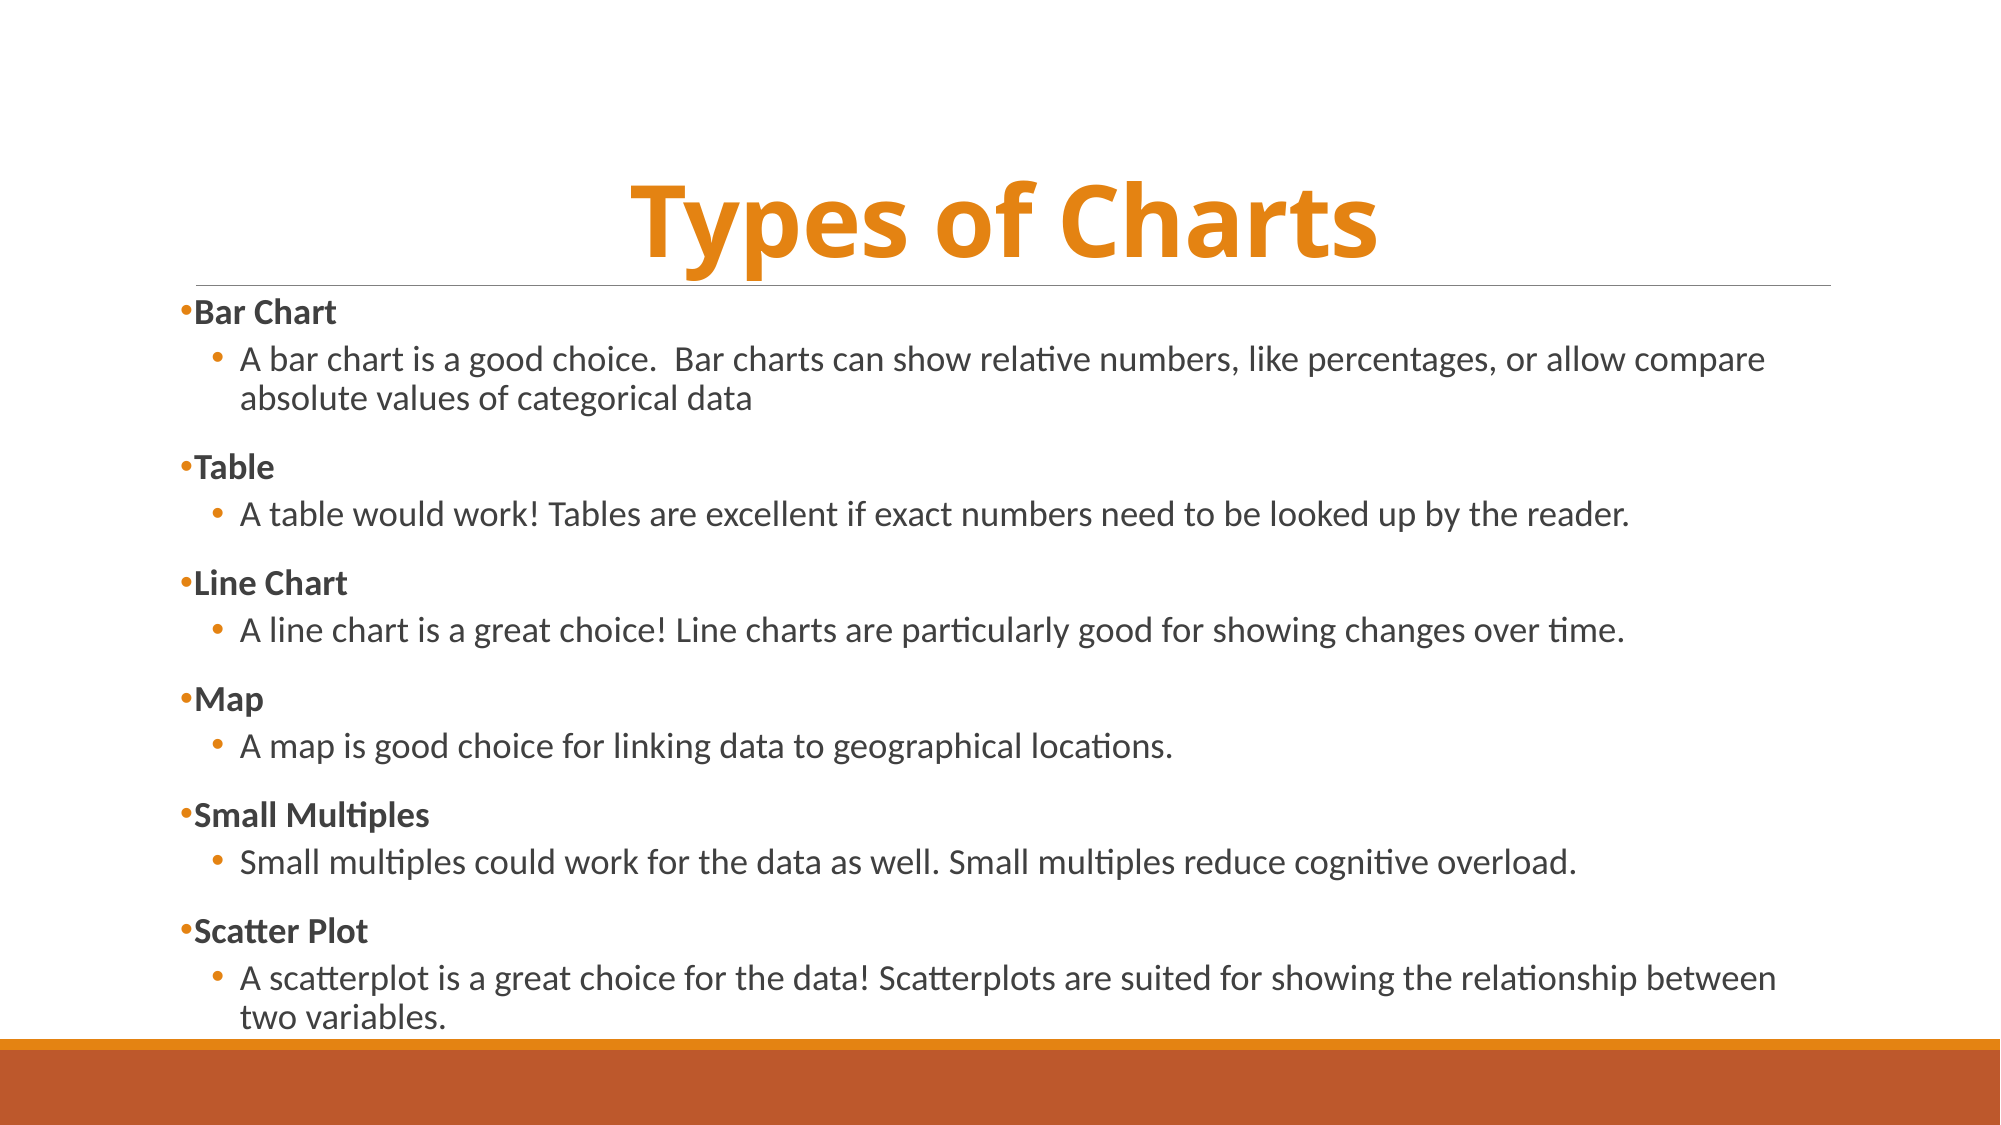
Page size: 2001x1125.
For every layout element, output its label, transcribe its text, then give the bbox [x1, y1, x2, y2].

title Types of Charts [180, 47, 1830, 285]
list Bar Chart A bar chart is a good choice. Bar charts can show relative numbers, like percentages, or allow compare absolute values of categorical data Table A table would work! Tables are excellent if exact numbers need to be looked up by the reader. Line Chart A line chart is a great choice! Line charts are particularly good for showing changes over time. Map A map is good choice for linking data to geographical locations. Small Multiples Small multiples could work for the data as well. Small multiples reduce cognitive overload. Scatter Plot A scatterplot is a great choice for the data! Scatterplots are suited for showing the relationship between two variables. [180, 285, 1830, 1048]
